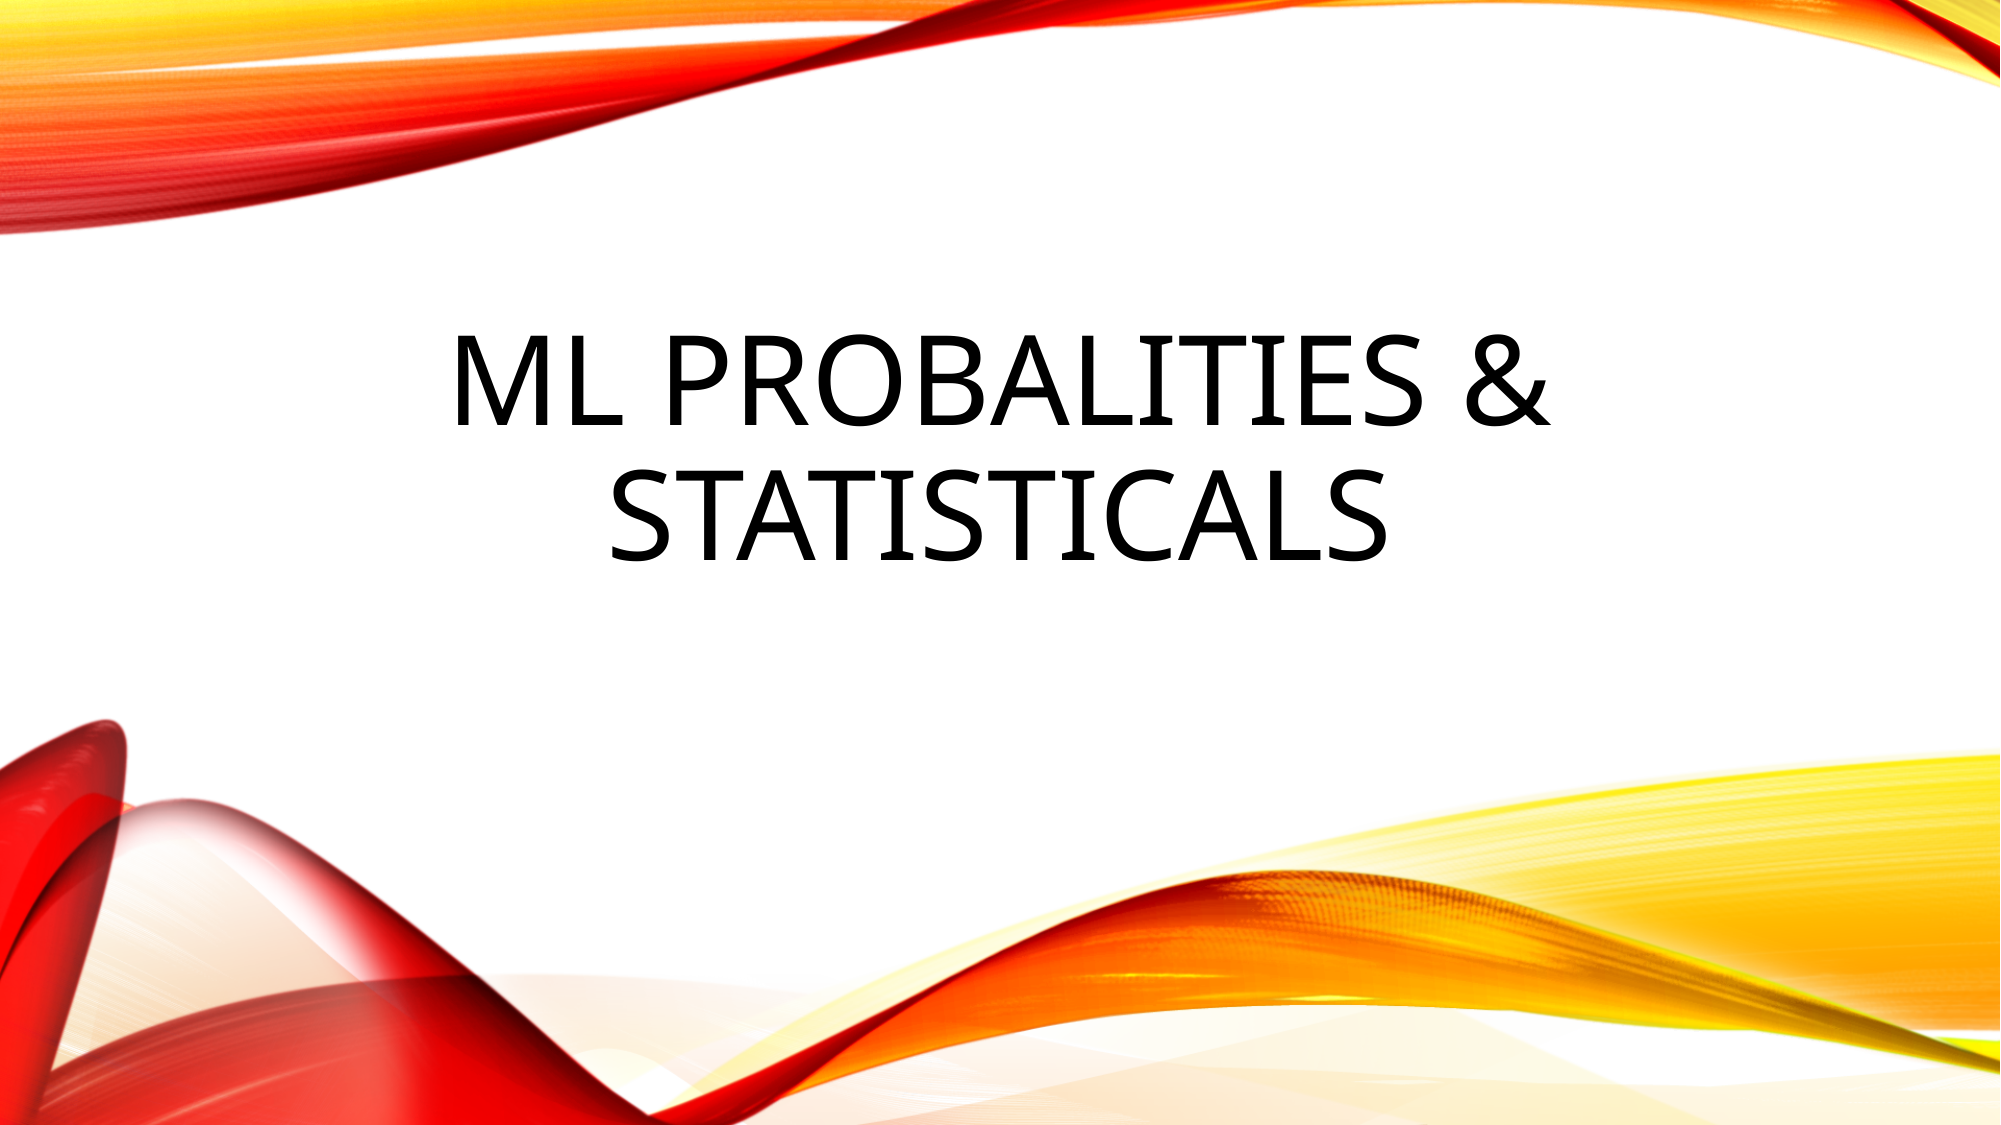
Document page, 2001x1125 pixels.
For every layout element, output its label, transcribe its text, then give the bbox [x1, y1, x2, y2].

picture [0, 717, 2000, 1125]
title ML Probalities & statisticals [225, 295, 1775, 596]
picture [0, 0, 2000, 237]
